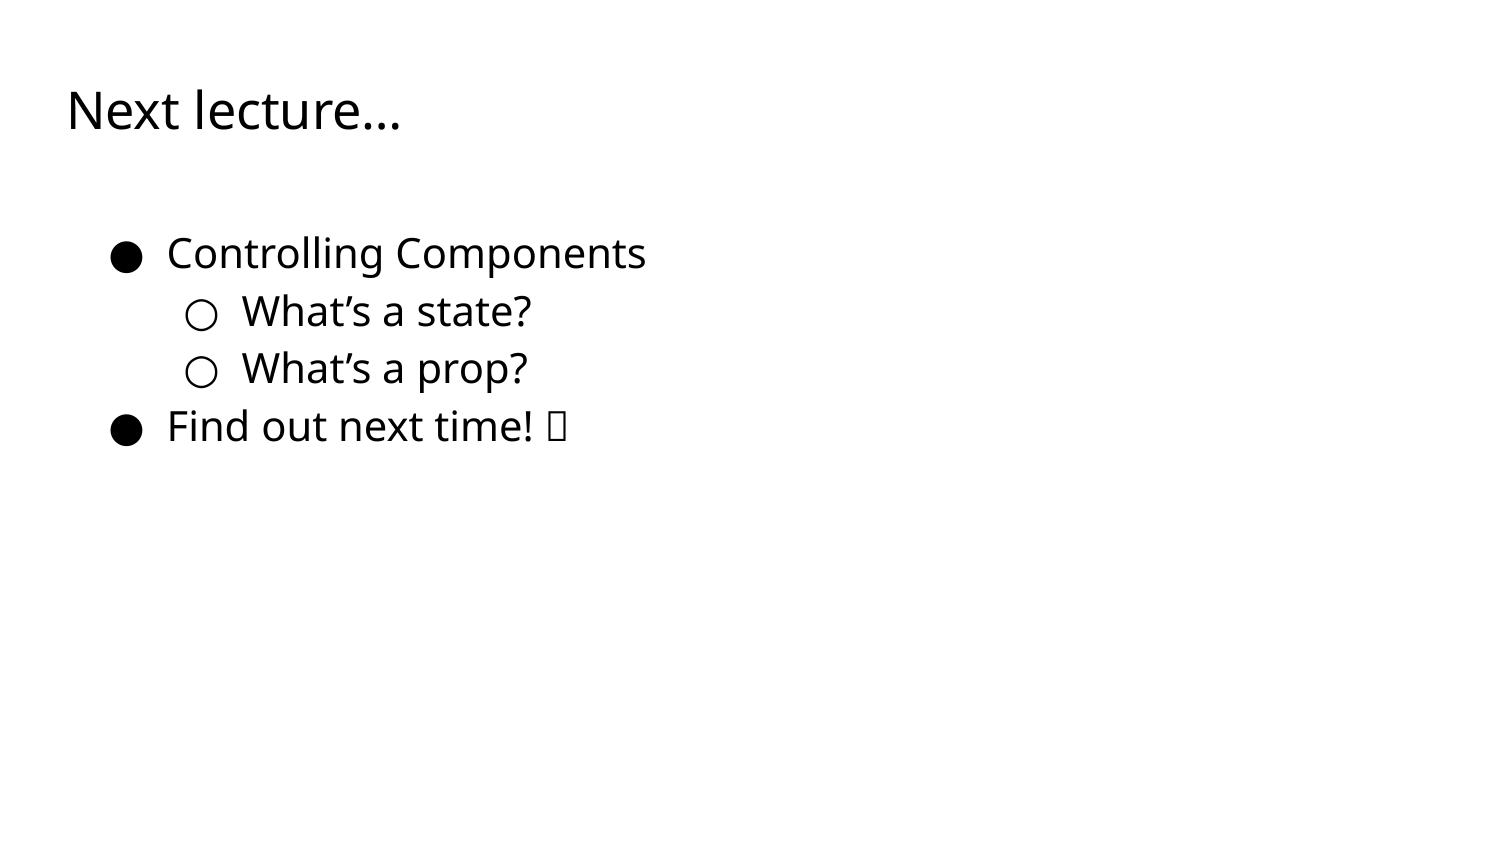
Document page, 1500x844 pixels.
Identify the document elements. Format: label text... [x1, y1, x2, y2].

list Controlling Components What’s a state? What’s a prop? Find out next time! 👀 [76, 204, 1475, 766]
title Next lecture… [51, 62, 1449, 157]
